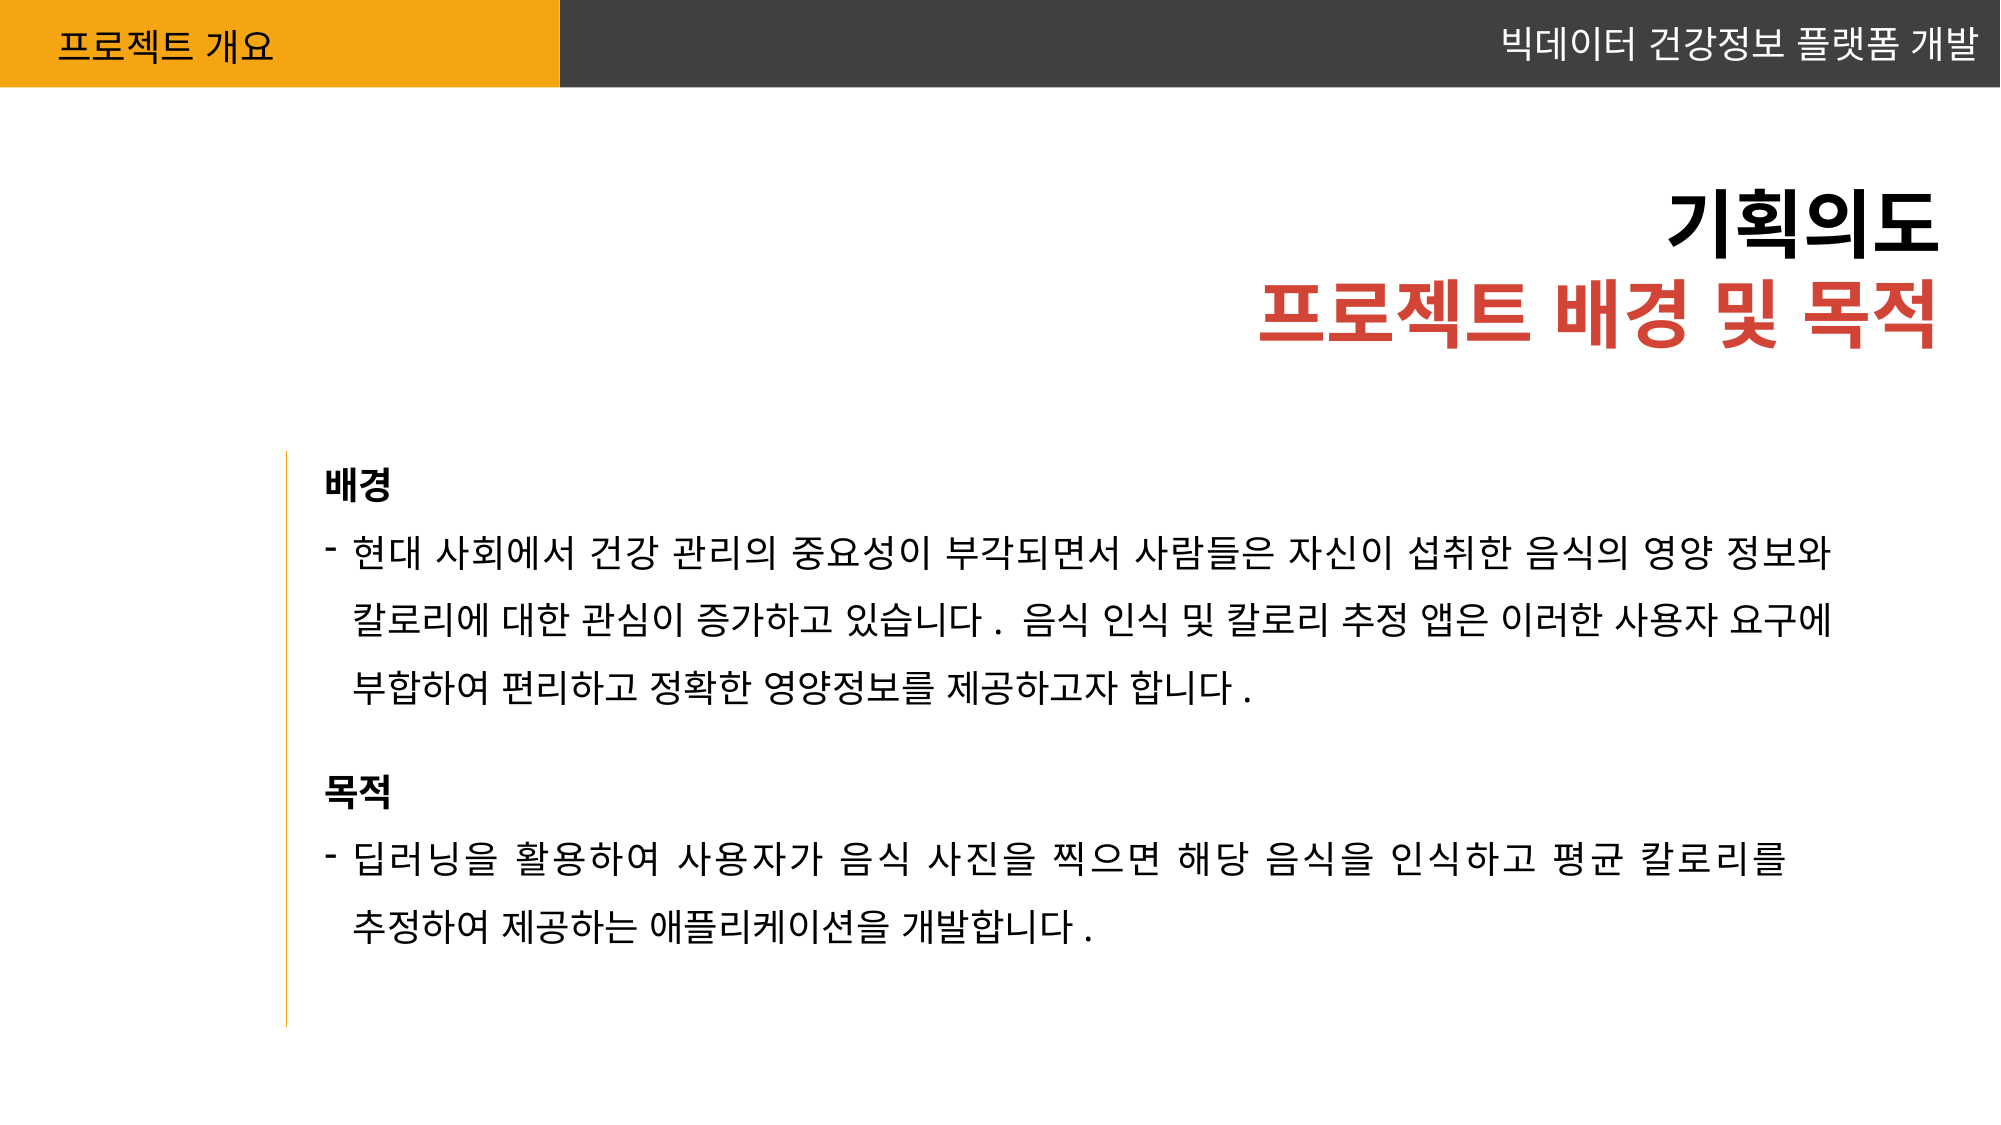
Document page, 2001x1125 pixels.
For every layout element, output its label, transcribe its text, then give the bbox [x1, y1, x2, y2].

text_box 배경 현대 사회에서 건강 관리의 중요성이 부각되면서 사람들은 자신이 섭취한 음식의 영양 정보와 칼로리에 대한 관심이 증가하고 있습니다. 음식 인식 및 칼로리 추정 앱은 이러한 사용자 요구에 부합하여 편리하고 정확한 영양정보를 제공하고자 합니다. [309, 432, 1849, 717]
text_box 목적 딥러닝을 활용하여 사용자가 음식 사진을 찍으면 해당 음식을 인식하고 평균 칼로리를 추정하여 제공하는 애플리케이션을 개발합니다. [309, 739, 1804, 957]
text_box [46, 13, 1988, 78]
text_box 기획의도 프로젝트 배경 및 목적 [1242, 170, 1956, 366]
